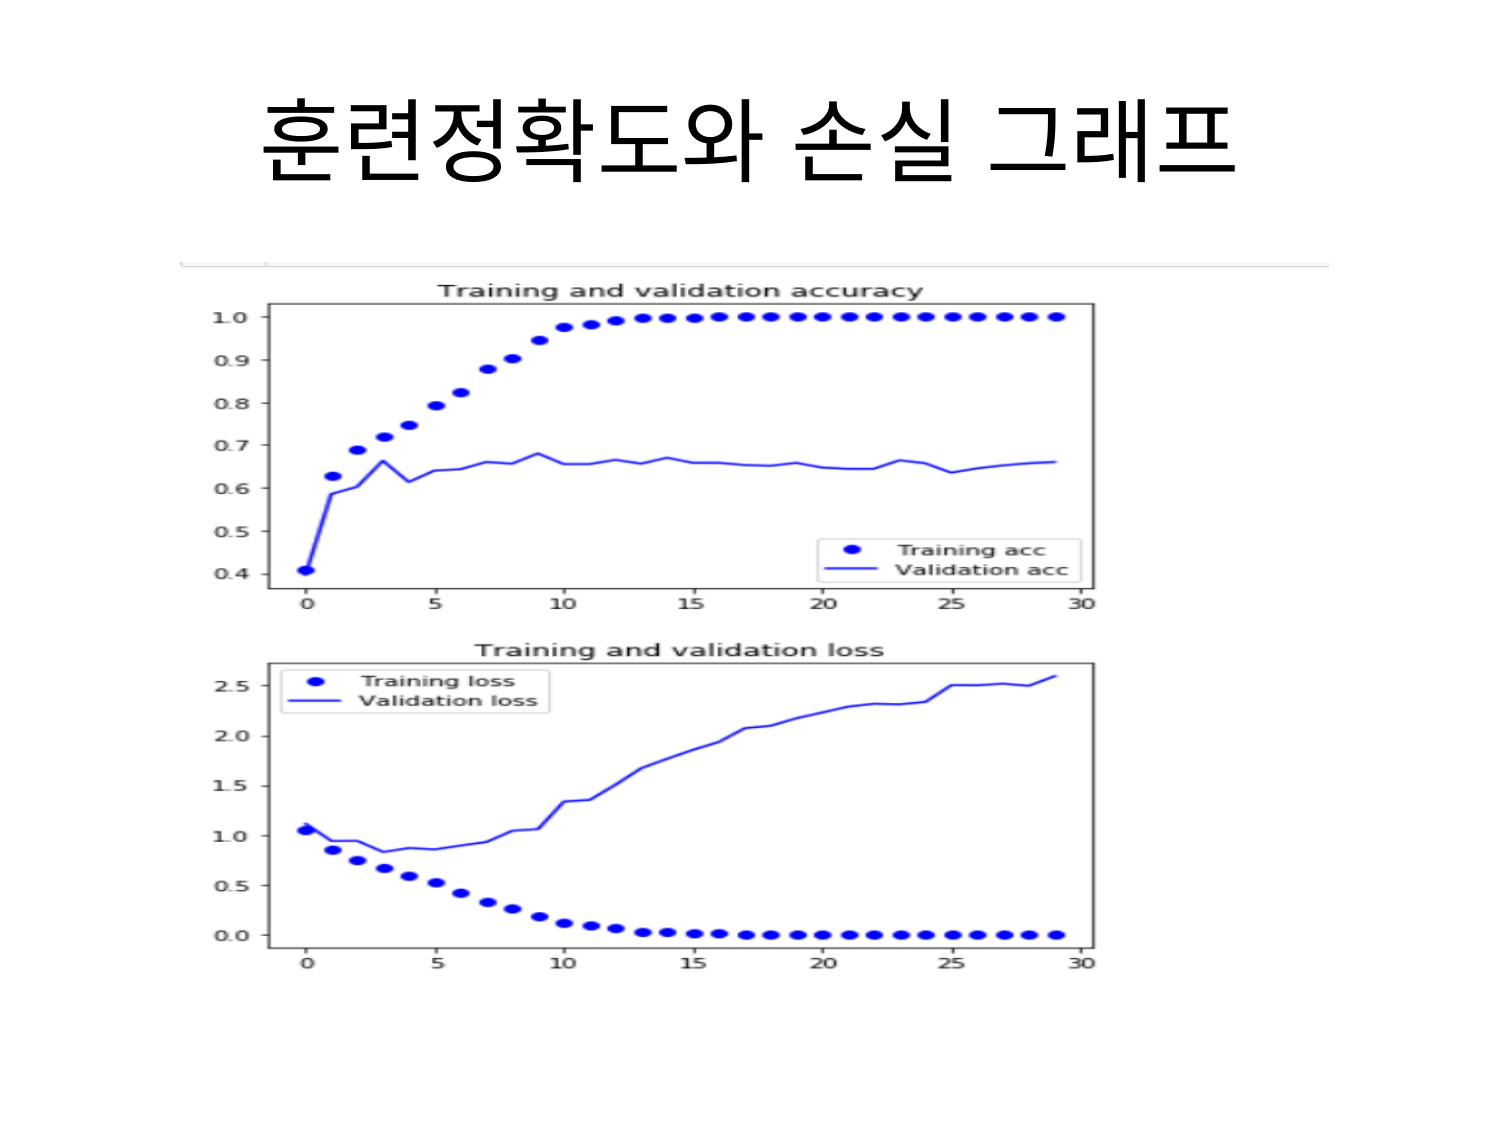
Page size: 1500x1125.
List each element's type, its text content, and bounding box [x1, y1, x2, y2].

title 훈련정확도와 손실 그래프 [75, 45, 1425, 233]
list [159, 262, 1329, 1006]
